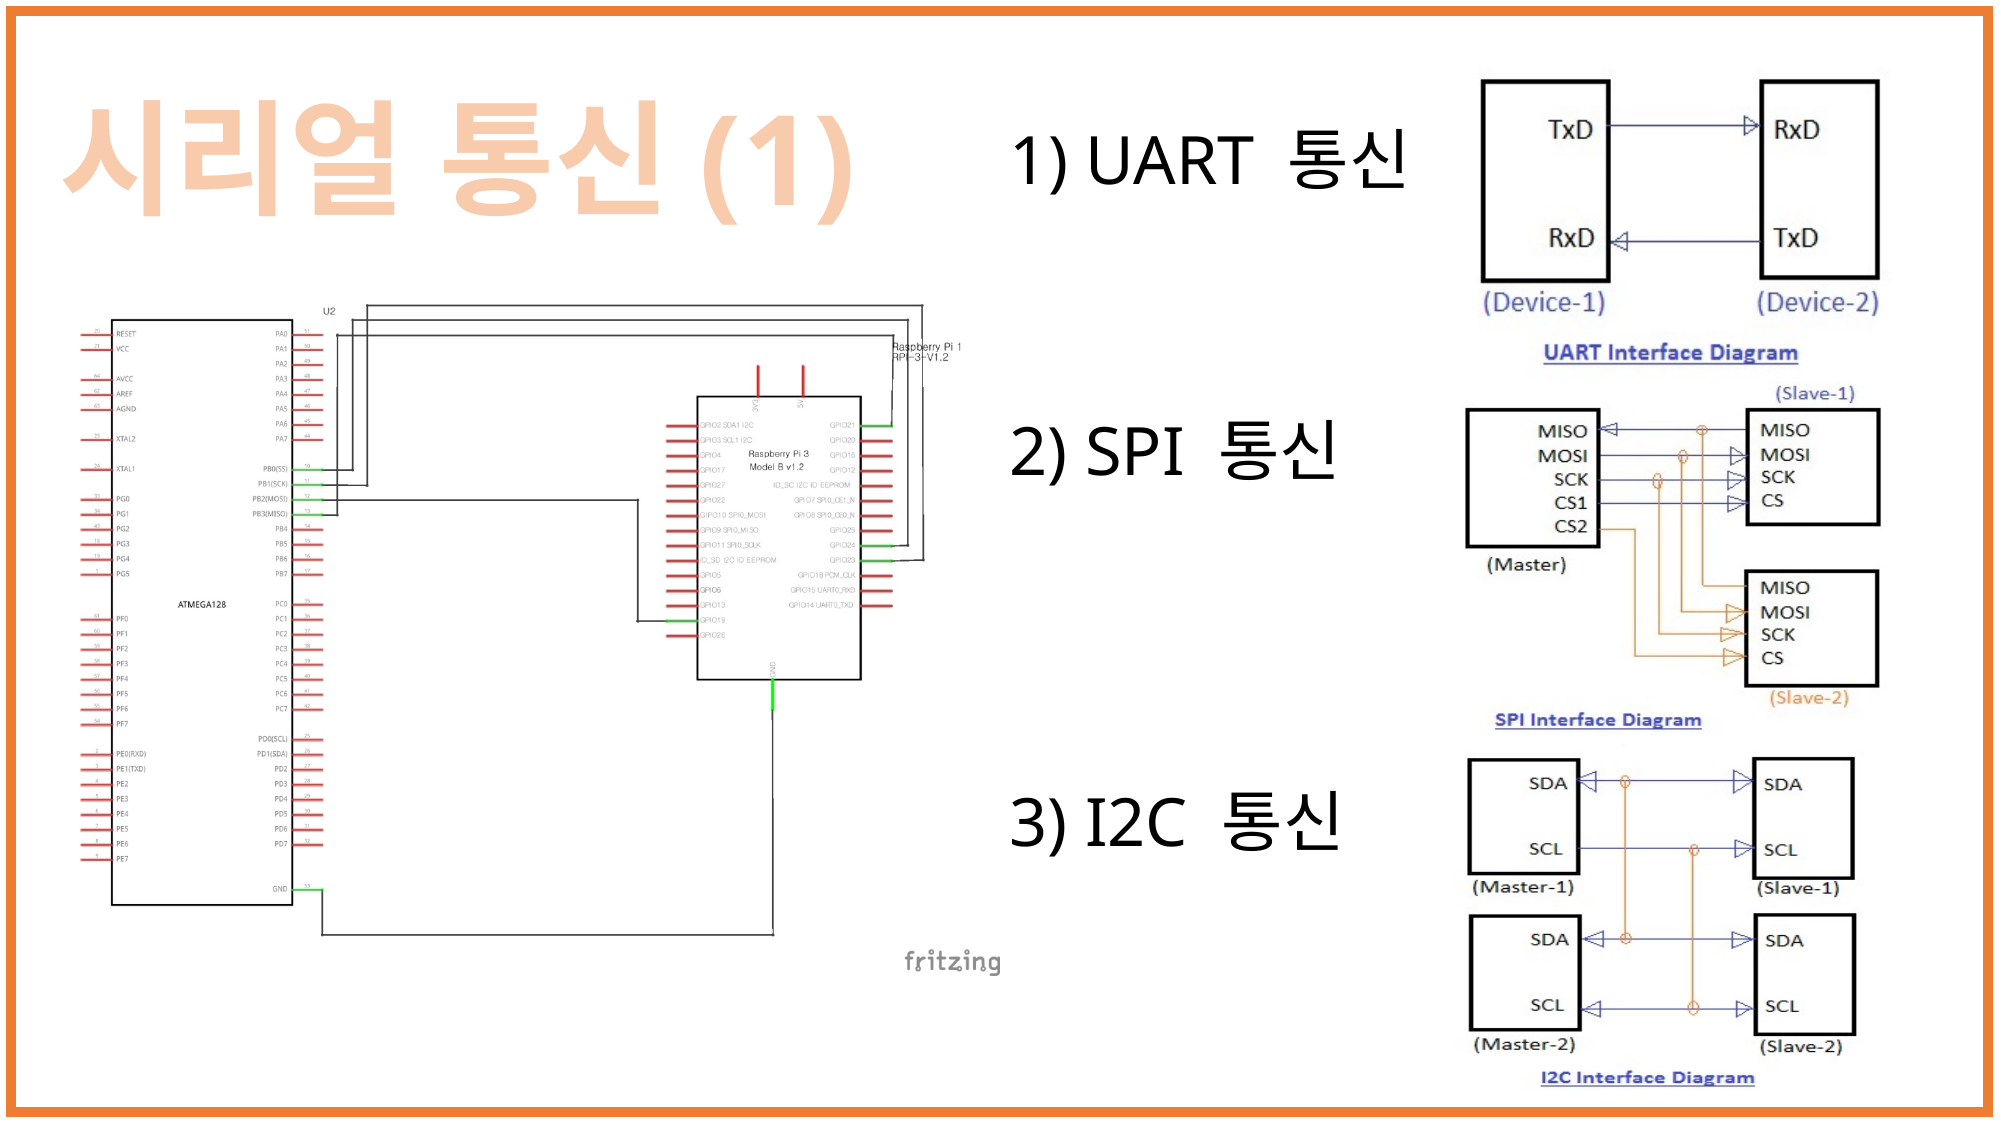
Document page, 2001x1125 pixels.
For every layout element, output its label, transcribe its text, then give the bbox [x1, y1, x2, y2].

text_box 1) UART 통신 [994, 79, 1453, 206]
text_box [10, 10, 1989, 1113]
picture [1453, 381, 1902, 1097]
text_box 2) SPI 통신 [1000, 371, 1765, 498]
picture [1453, 56, 1902, 379]
text_box 시리얼 통신(1) [45, 72, 879, 238]
text_box 3) I2C 통신 [1000, 741, 1453, 868]
picture [80, 302, 1000, 976]
